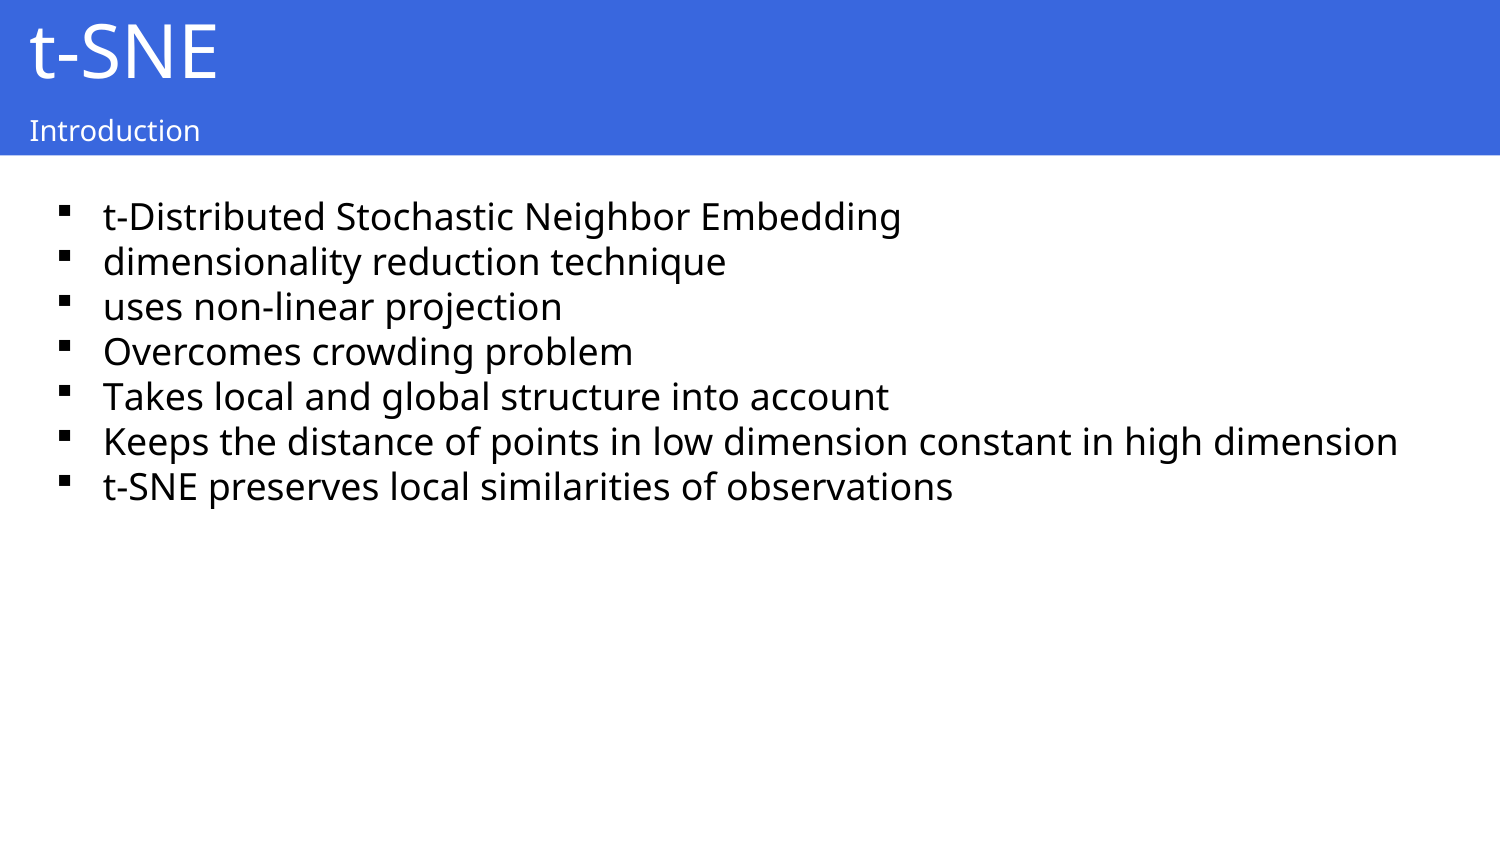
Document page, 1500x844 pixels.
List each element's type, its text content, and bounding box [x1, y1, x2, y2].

list Introduction [0, 108, 1500, 156]
text_box t-Distributed Stochastic Neighbor Embedding dimensionality reduction technique uses non-linear projection Overcomes crowding problem Takes local and global structure into account Keeps the distance of points in low dimension constant in high dimension t-SNE preserves local similarities of observations [41, 185, 1447, 516]
list t-SNE [0, 0, 1500, 108]
